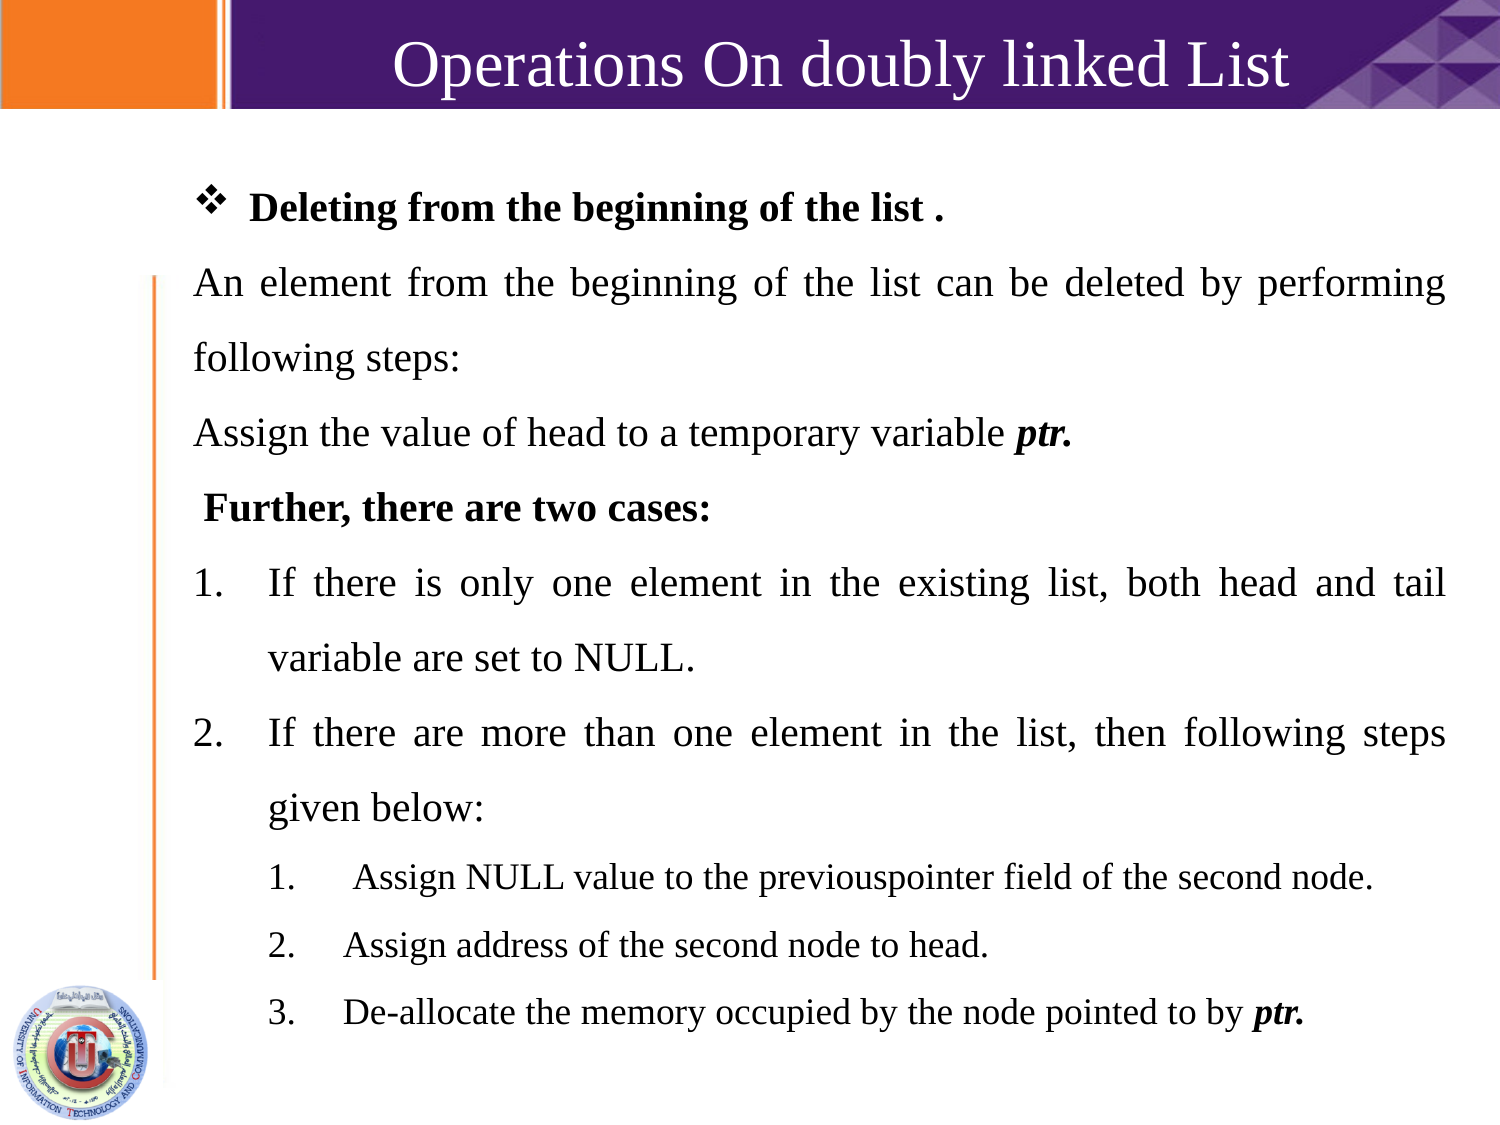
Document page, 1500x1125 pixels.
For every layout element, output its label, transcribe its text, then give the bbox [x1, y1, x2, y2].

picture [0, 275, 179, 1125]
picture [0, 0, 1500, 109]
text_box Deleting from the beginning of the list . An element from the beginning of the list can be deleted by performing following steps: Assign the value of head to a temporary variable ptr. Further, there are two cases: If there is only one element in the existing list, both head and tail variable are set to NULL. If there are more than one element in the list, then following steps given below: Assign NULL value to the previouspointer field of the second node. Assign address of the second node to head. De-allocate the memory occupied by the node pointed to by ptr. [178, 147, 1463, 1040]
